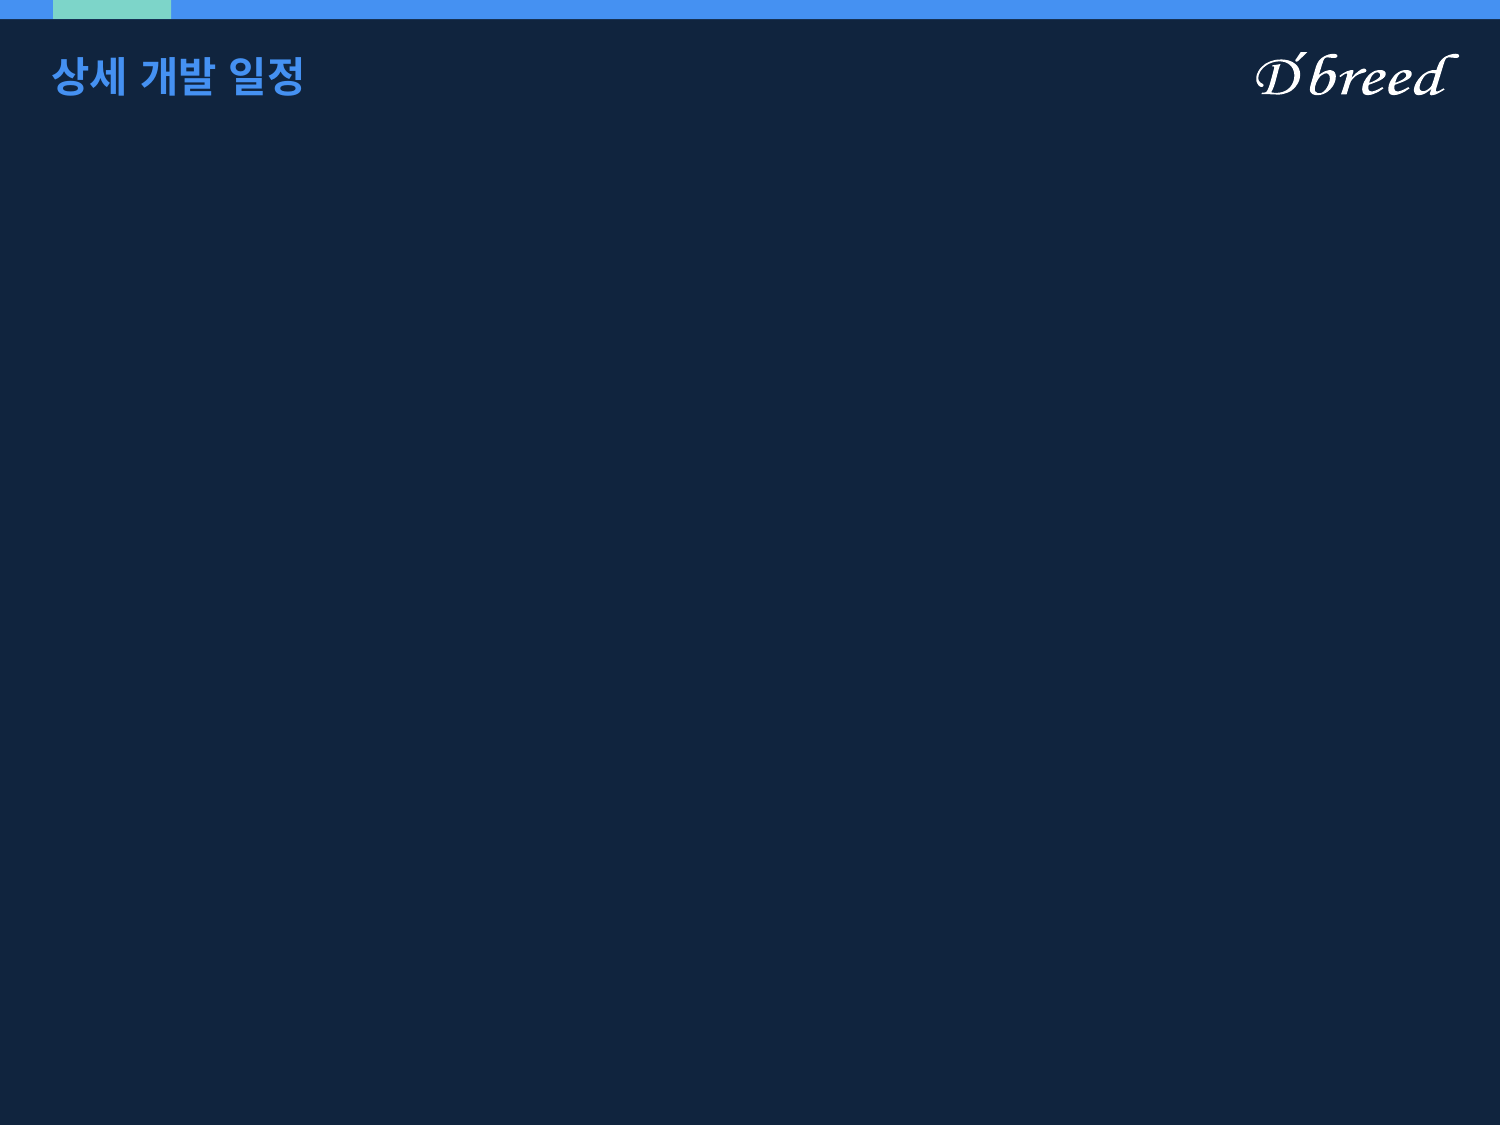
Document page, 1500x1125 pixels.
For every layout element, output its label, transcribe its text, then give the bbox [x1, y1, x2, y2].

title 상세 개발 일정 [36, 49, 1242, 111]
